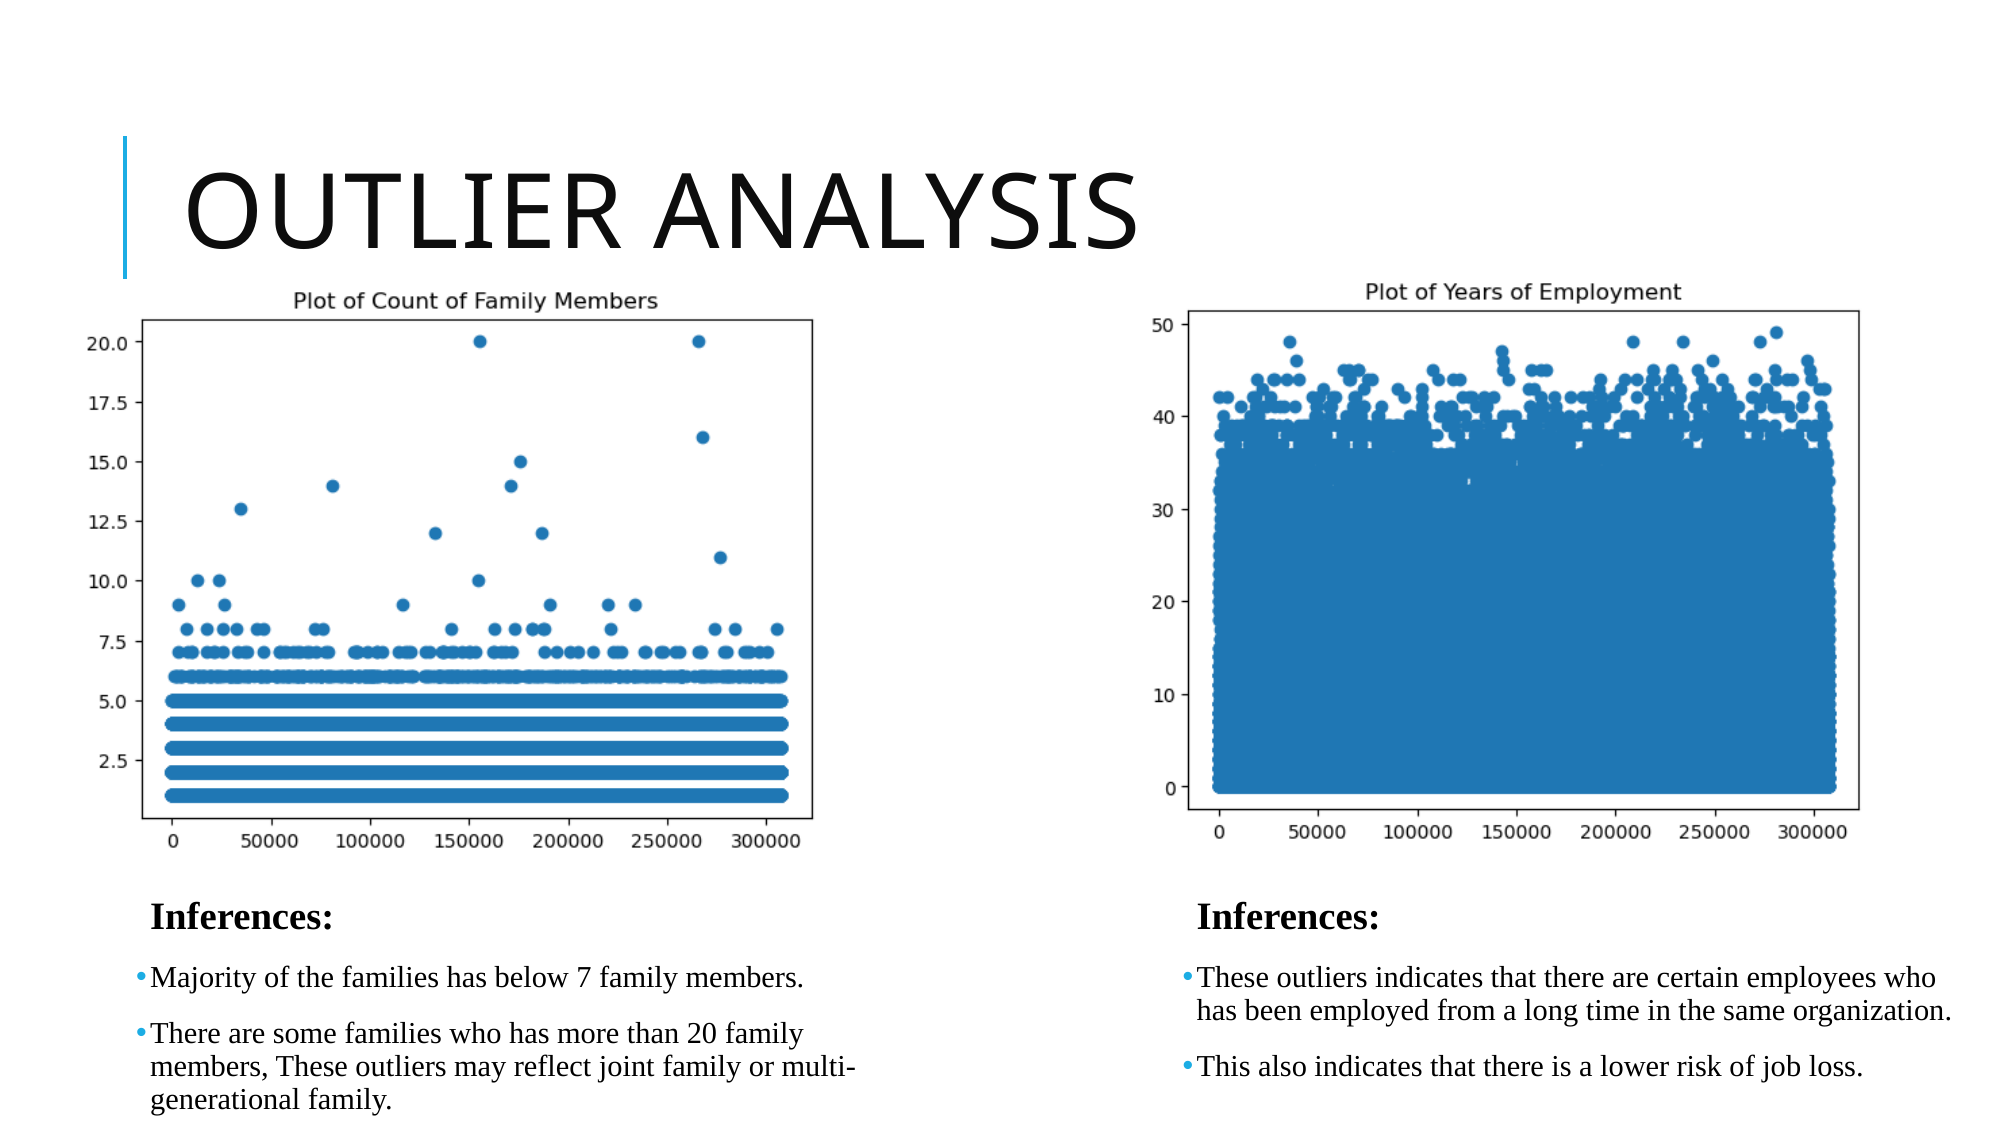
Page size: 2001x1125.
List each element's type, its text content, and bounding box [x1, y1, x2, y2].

title Outlier Analysis [168, 96, 1763, 342]
list Inferences: Majority of the families has below 7 family members. There are some families who has more than 20 family members, These outliers may reflect joint family or multi-generational family. [128, 888, 889, 1125]
picture [1138, 270, 1872, 855]
list Inferences: These outliers indicates that there are certain employees who has been employed from a long time in the same organization. This also indicates that there is a lower risk of job loss. [1175, 888, 1973, 1125]
picture [73, 279, 825, 864]
